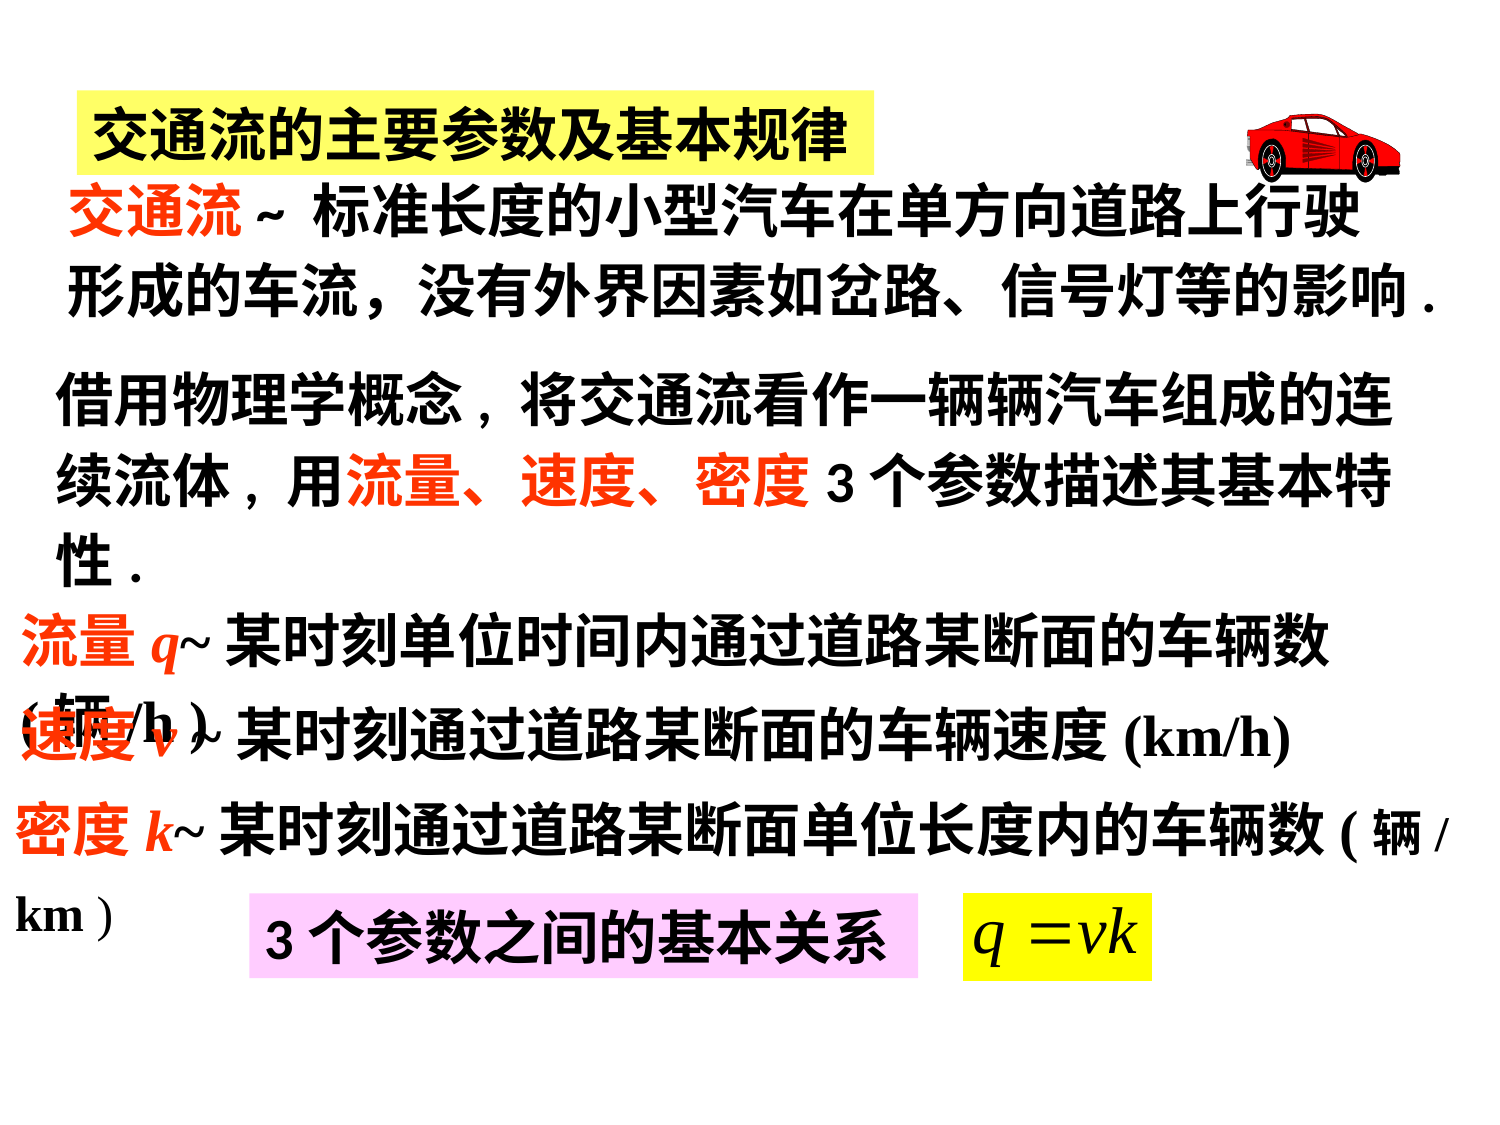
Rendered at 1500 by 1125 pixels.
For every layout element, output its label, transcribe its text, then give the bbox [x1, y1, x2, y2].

text_box 密度k~某时刻通过道路某断面单位长度内的车辆数(辆/km ) [0, 774, 1500, 951]
text_box 流量q~某时刻单位时间内通过道路某断面的车辆数(辆/h ) [5, 586, 1500, 762]
text_box 交通流的主要参数及基本规律 [76, 90, 875, 156]
text_box 3个参数之间的基本关系 [249, 893, 919, 979]
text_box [1245, 113, 1401, 183]
text_box 借用物理学概念, 将交通流看作一辆辆汽车组成的连续流体, 用流量、速度、密度3个参数描述其基本特性. [41, 345, 1465, 602]
text_box 交通流~ 标准长度的小型汽车在单方向道路上行驶形成的车流，没有外界因素如岔路、信号灯等的影响. [53, 156, 1424, 345]
text_box 速度v ~某时刻通过道路某断面的车辆速度(km/h) [5, 680, 1364, 776]
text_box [962, 892, 1152, 982]
